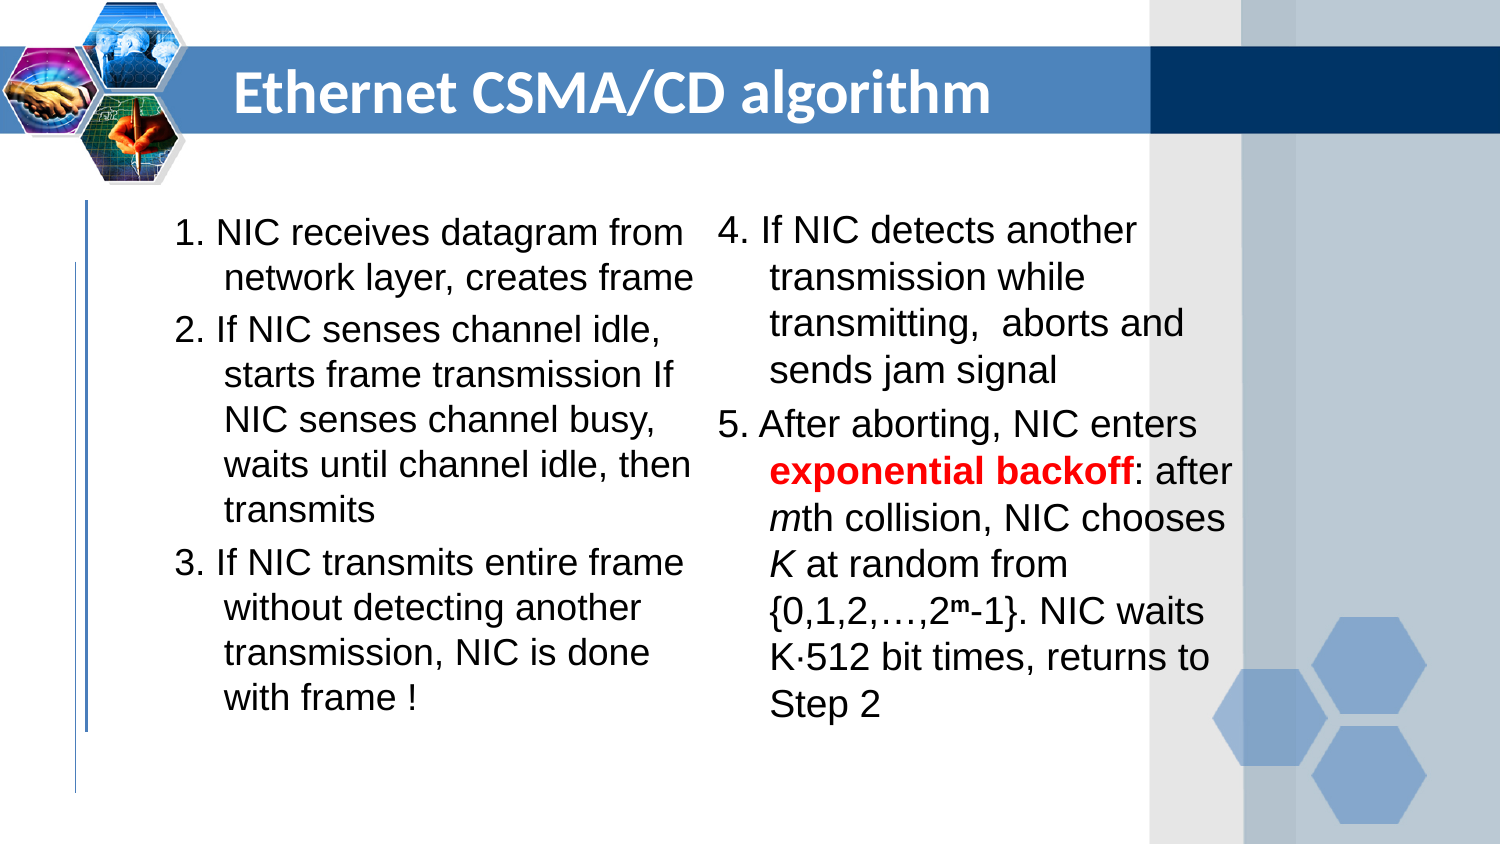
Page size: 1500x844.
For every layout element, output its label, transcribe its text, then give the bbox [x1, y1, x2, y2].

list 4. If NIC detects another transmission while transmitting, aborts and sends jam signal 5. After aborting, NIC enters exponential backoff: after mth collision, NIC chooses K at random from {0,1,2,…,2m-1}. NIC waits K·512 bit times, returns to Step 2 [702, 197, 1258, 769]
list Ethernet CSMA/CD algorithm [218, 43, 1188, 115]
list 1. NIC receives datagram from network layer, creates frame 2. If NIC senses channel idle, starts frame transmission If NIC senses channel busy, waits until channel idle, then transmits 3. If NIC transmits entire frame without detecting another transmission, NIC is done with frame ! [159, 200, 715, 777]
picture [0, 0, 1500, 844]
